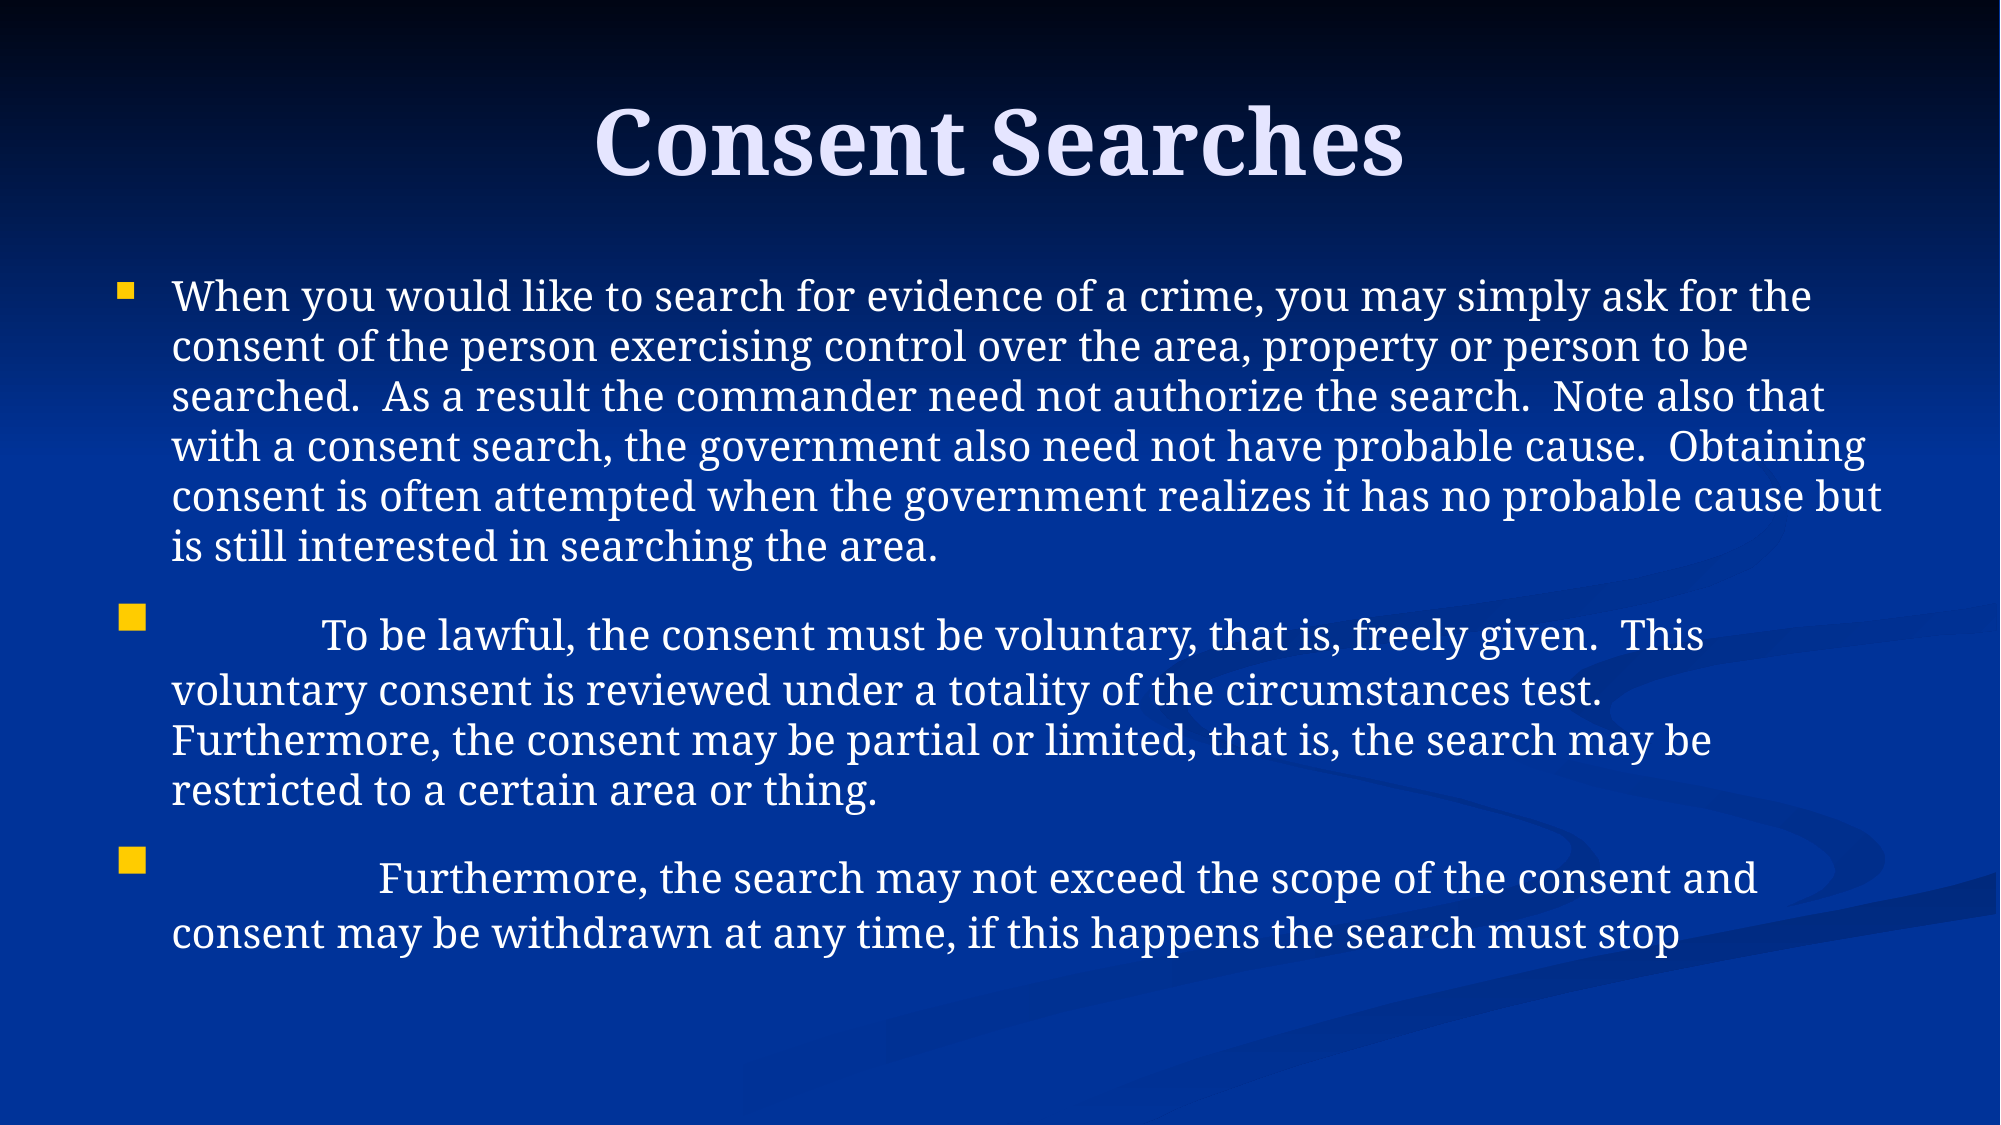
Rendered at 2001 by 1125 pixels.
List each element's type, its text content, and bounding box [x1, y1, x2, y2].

title Consent Searches [99, 45, 1900, 233]
list When you would like to search for evidence of a crime, you may simply ask for the consent of the person exercising control over the area, property or person to be searched. As a result the commander need not authorize the search. Note also that with a consent search, the government also need not have probable cause. Obtaining consent is often attempted when the government realizes it has no probable cause but is still interested in searching the area. To be lawful, the consent must be voluntary, that is, freely given. This voluntary consent is reviewed under a totality of the circumstances test. Furthermore, the consent may be partial or limited, that is, the search may be restricted to a certain area or thing. Furthermore, the search may not exceed the scope of the consent and consent may be withdrawn at any time, if this happens the search must stop [99, 262, 1900, 1005]
